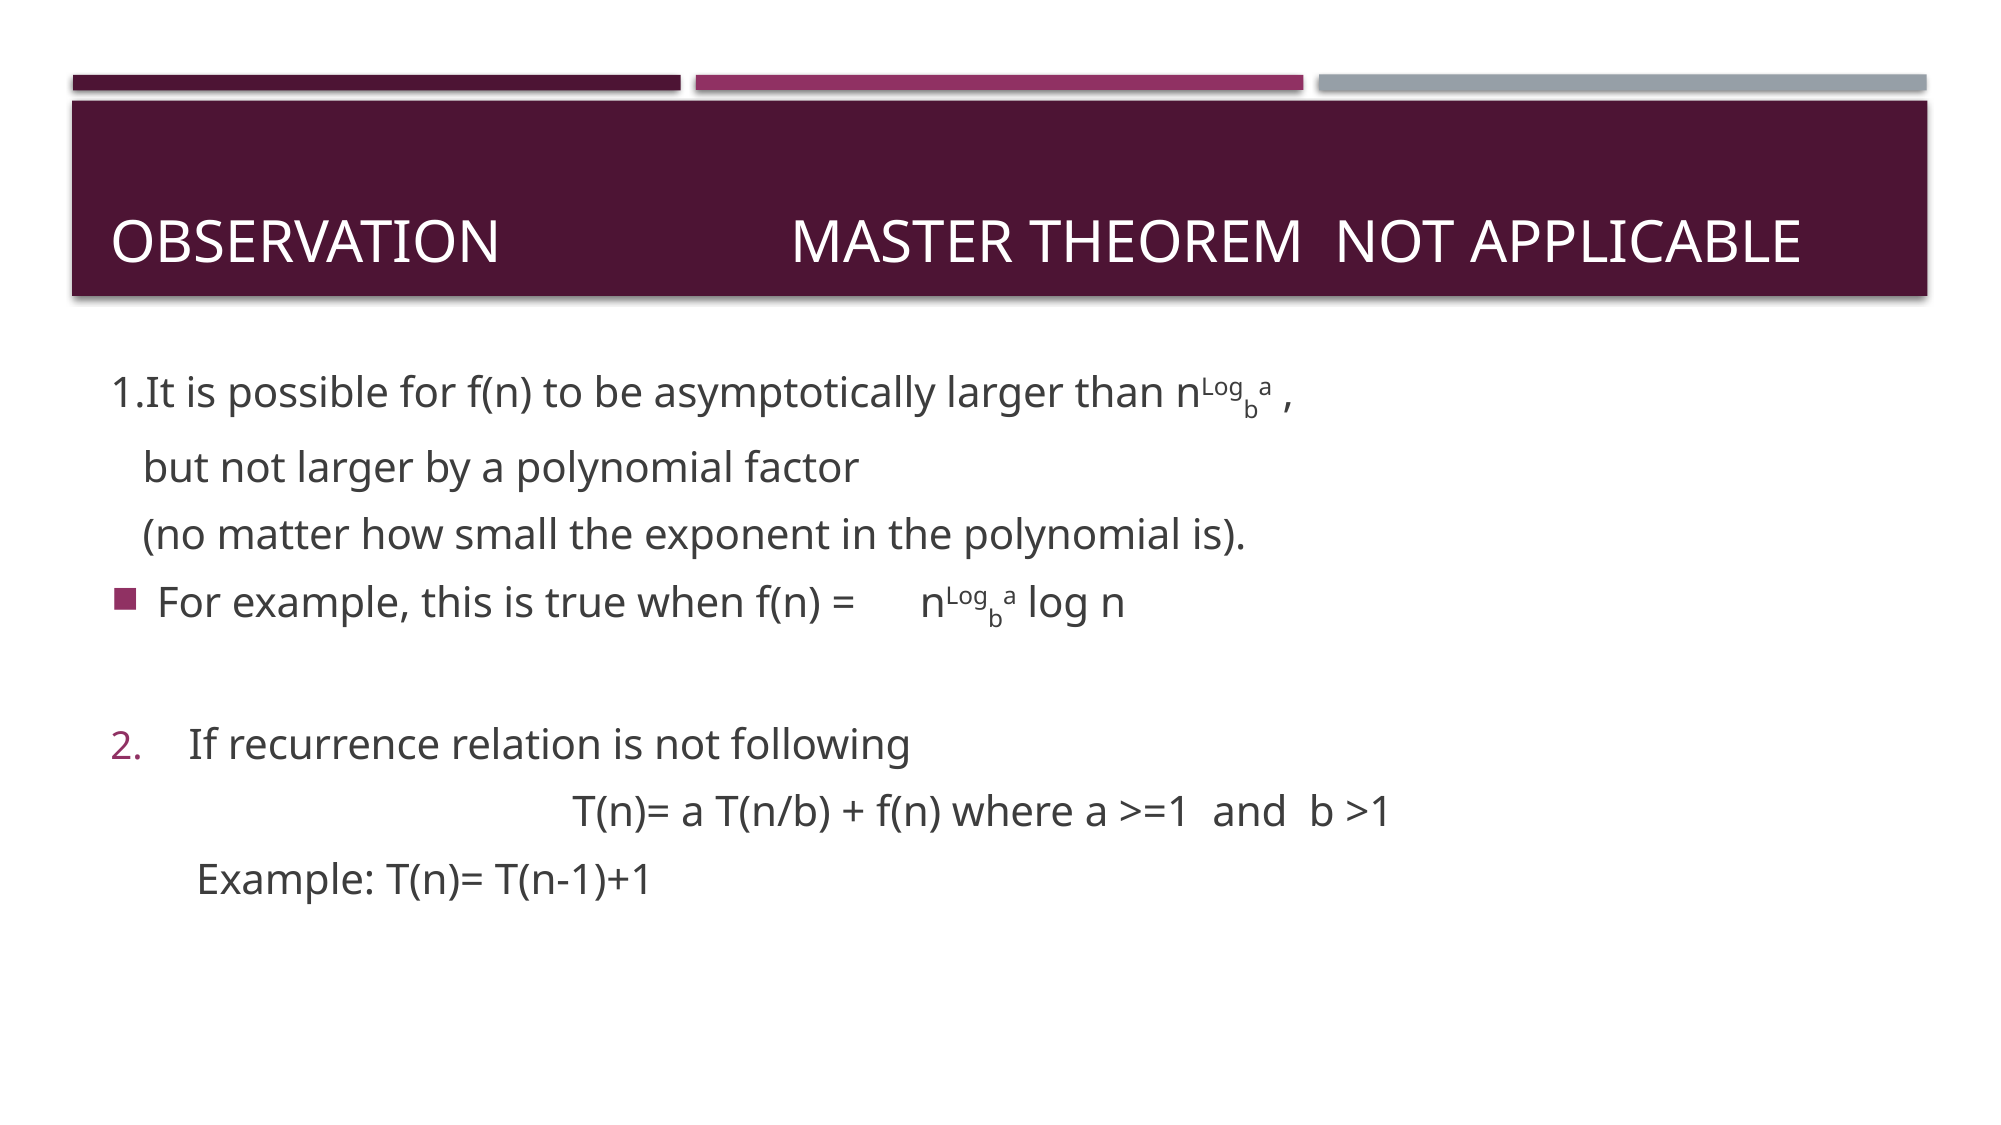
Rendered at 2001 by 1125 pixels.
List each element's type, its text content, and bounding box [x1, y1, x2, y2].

list 1.It is possible for f(n) to be asymptotically larger than nLogba , but not larger by a polynomial factor (no matter how small the exponent in the polynomial is). For example, this is true when f(n) = nLogba log n If recurrence relation is not following T(n)= a T(n/b) + f(n) where a >=1 and b >1 Example: T(n)= T(n-1)+1 [95, 357, 1905, 962]
title Observation Master theorem not applicable [95, 115, 1905, 282]
